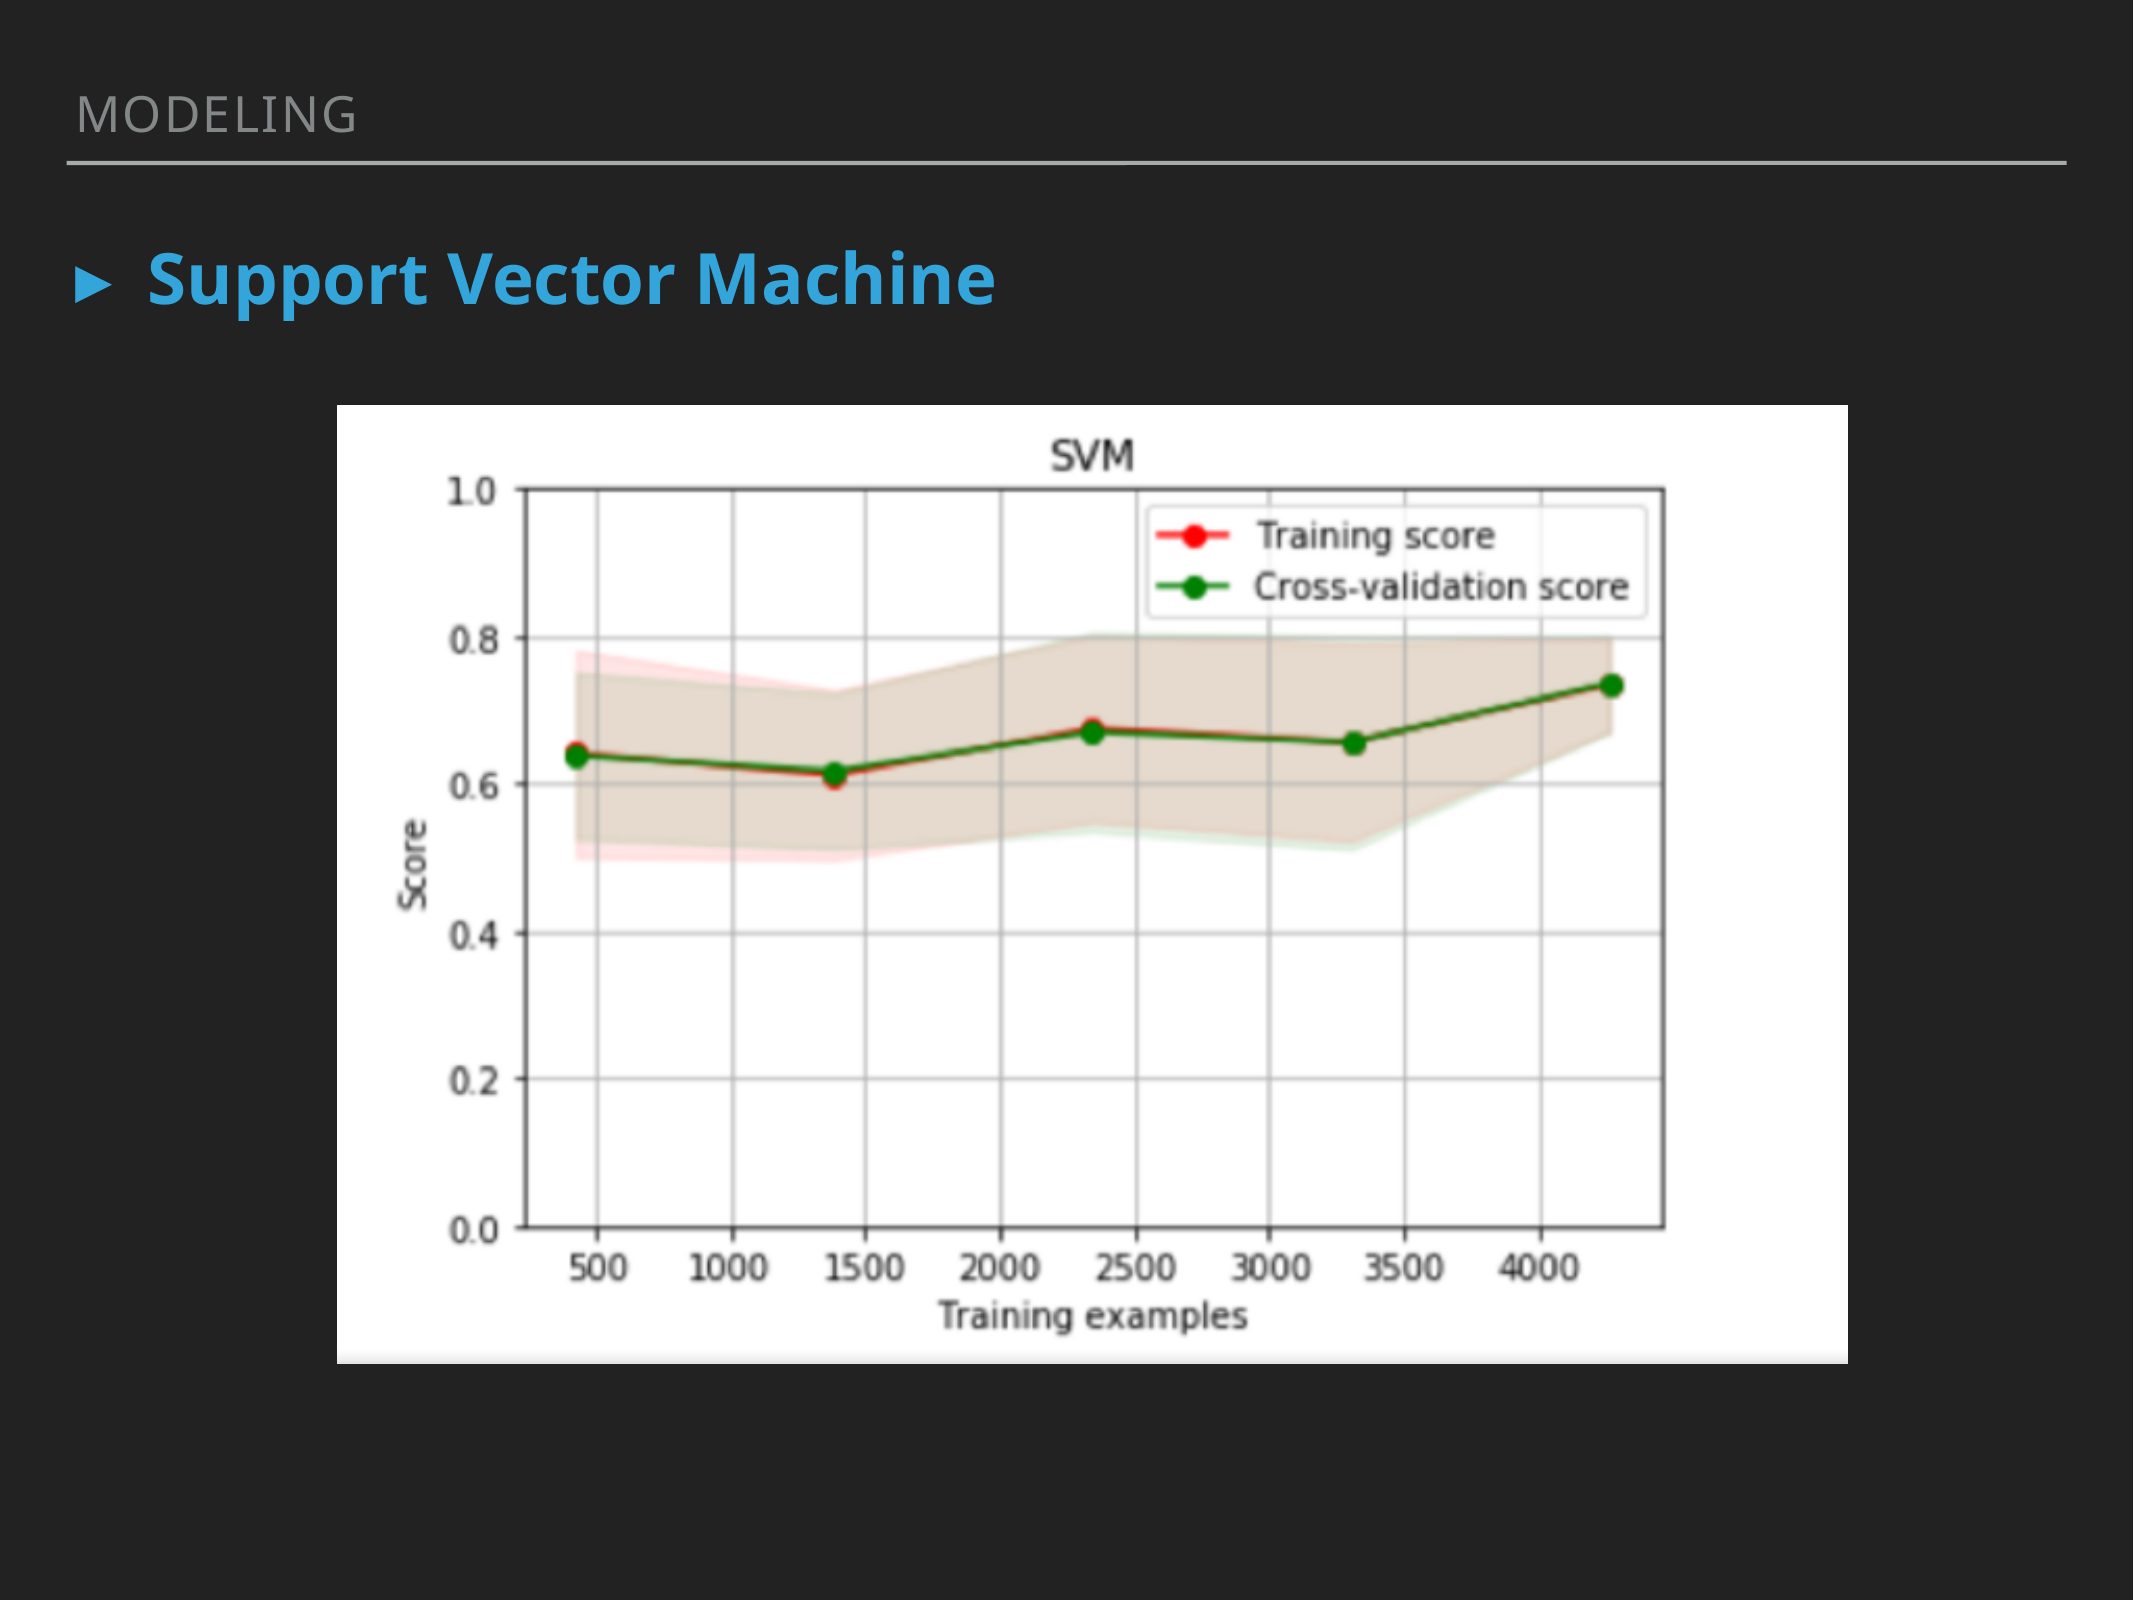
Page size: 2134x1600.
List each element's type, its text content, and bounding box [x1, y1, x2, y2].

list Support Vector Machine [66, 224, 2068, 1453]
picture [336, 405, 1848, 1365]
list Modeling [66, 74, 1901, 151]
